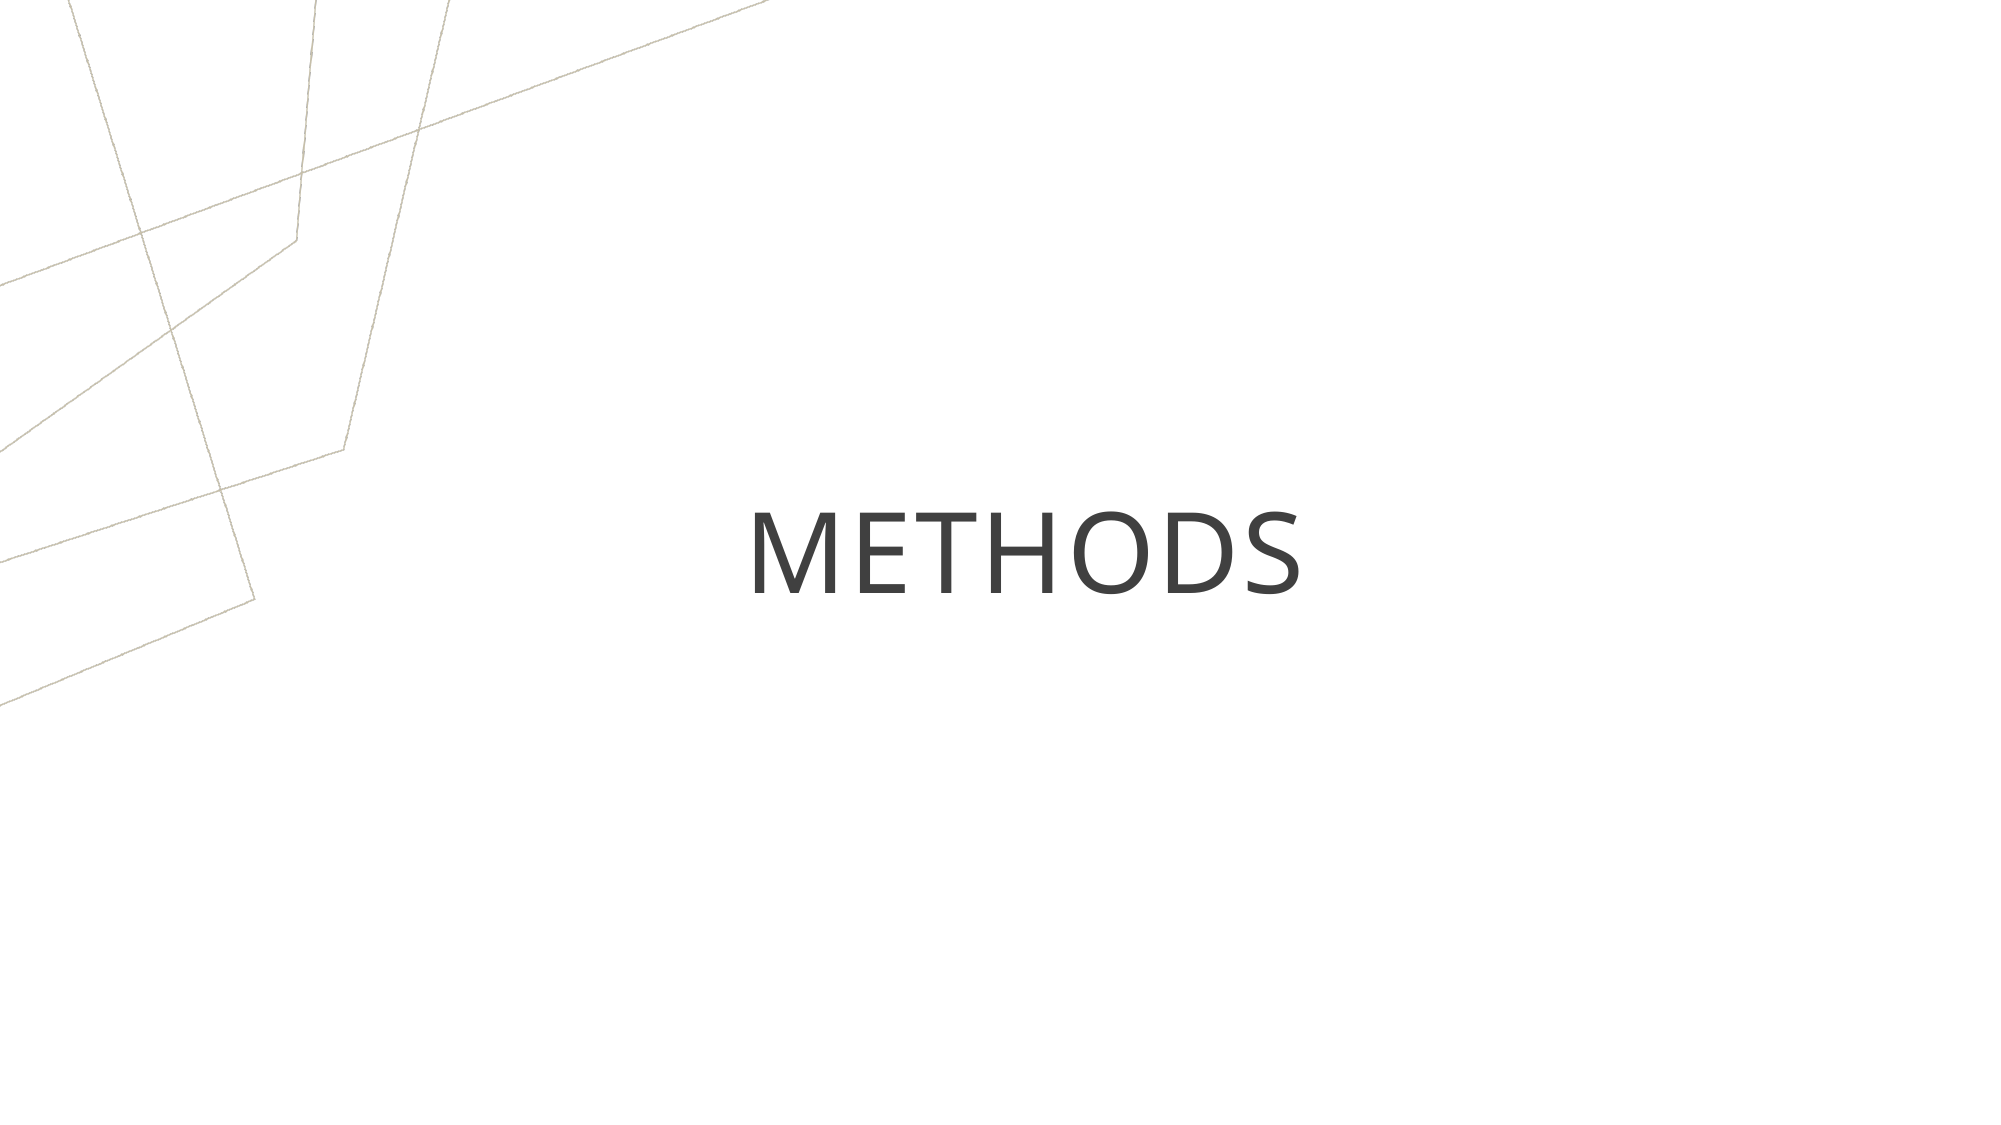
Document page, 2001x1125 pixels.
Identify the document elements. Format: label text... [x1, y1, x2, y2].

picture [0, 0, 803, 720]
title Methods [729, 247, 1471, 626]
